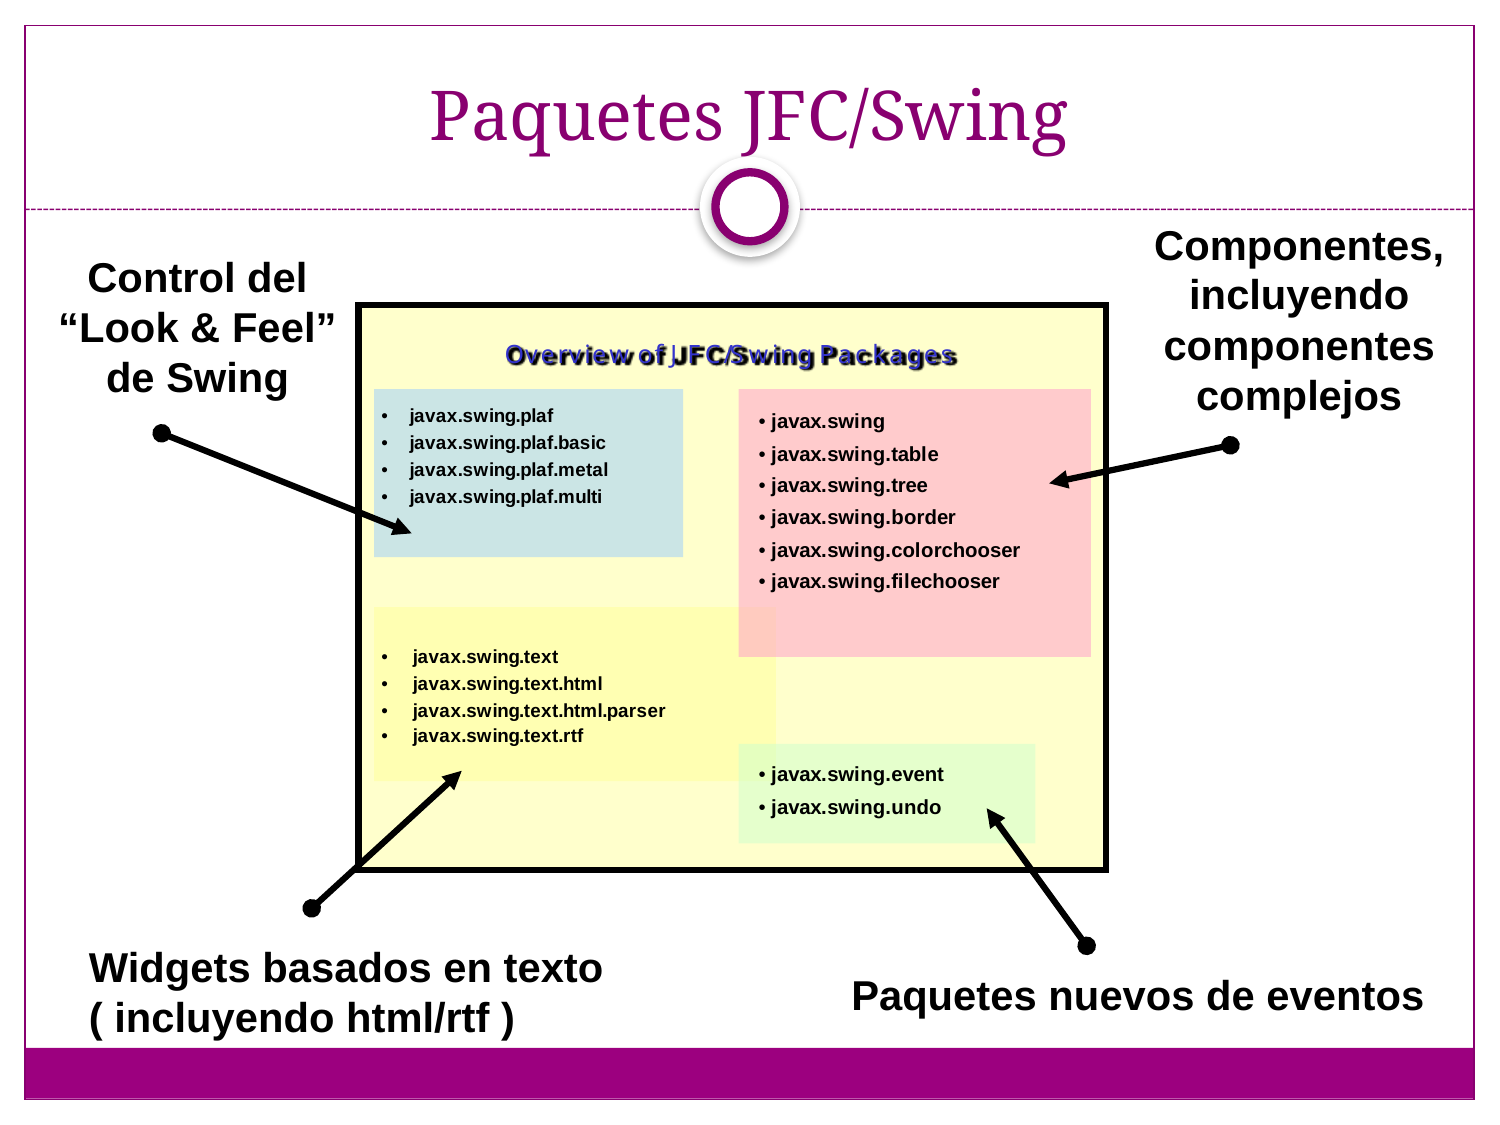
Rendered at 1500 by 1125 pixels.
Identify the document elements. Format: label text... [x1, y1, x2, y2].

text_box Control del “Look & Feel” de Swing [41, 243, 354, 409]
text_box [361, 308, 1103, 867]
text_box [155, 427, 354, 511]
text_box [1110, 439, 1237, 471]
text_box [1035, 876, 1093, 952]
text_box Paquetes nuevos de eventos [836, 960, 1451, 1026]
title Paquetes JFC/Swing [49, 37, 1450, 162]
text_box Widgets basados en texto ( incluyendo html/rtf ) [74, 933, 700, 1048]
text_box Componentes, incluyendo componentes complejos [1136, 210, 1462, 426]
text_box [305, 868, 355, 915]
